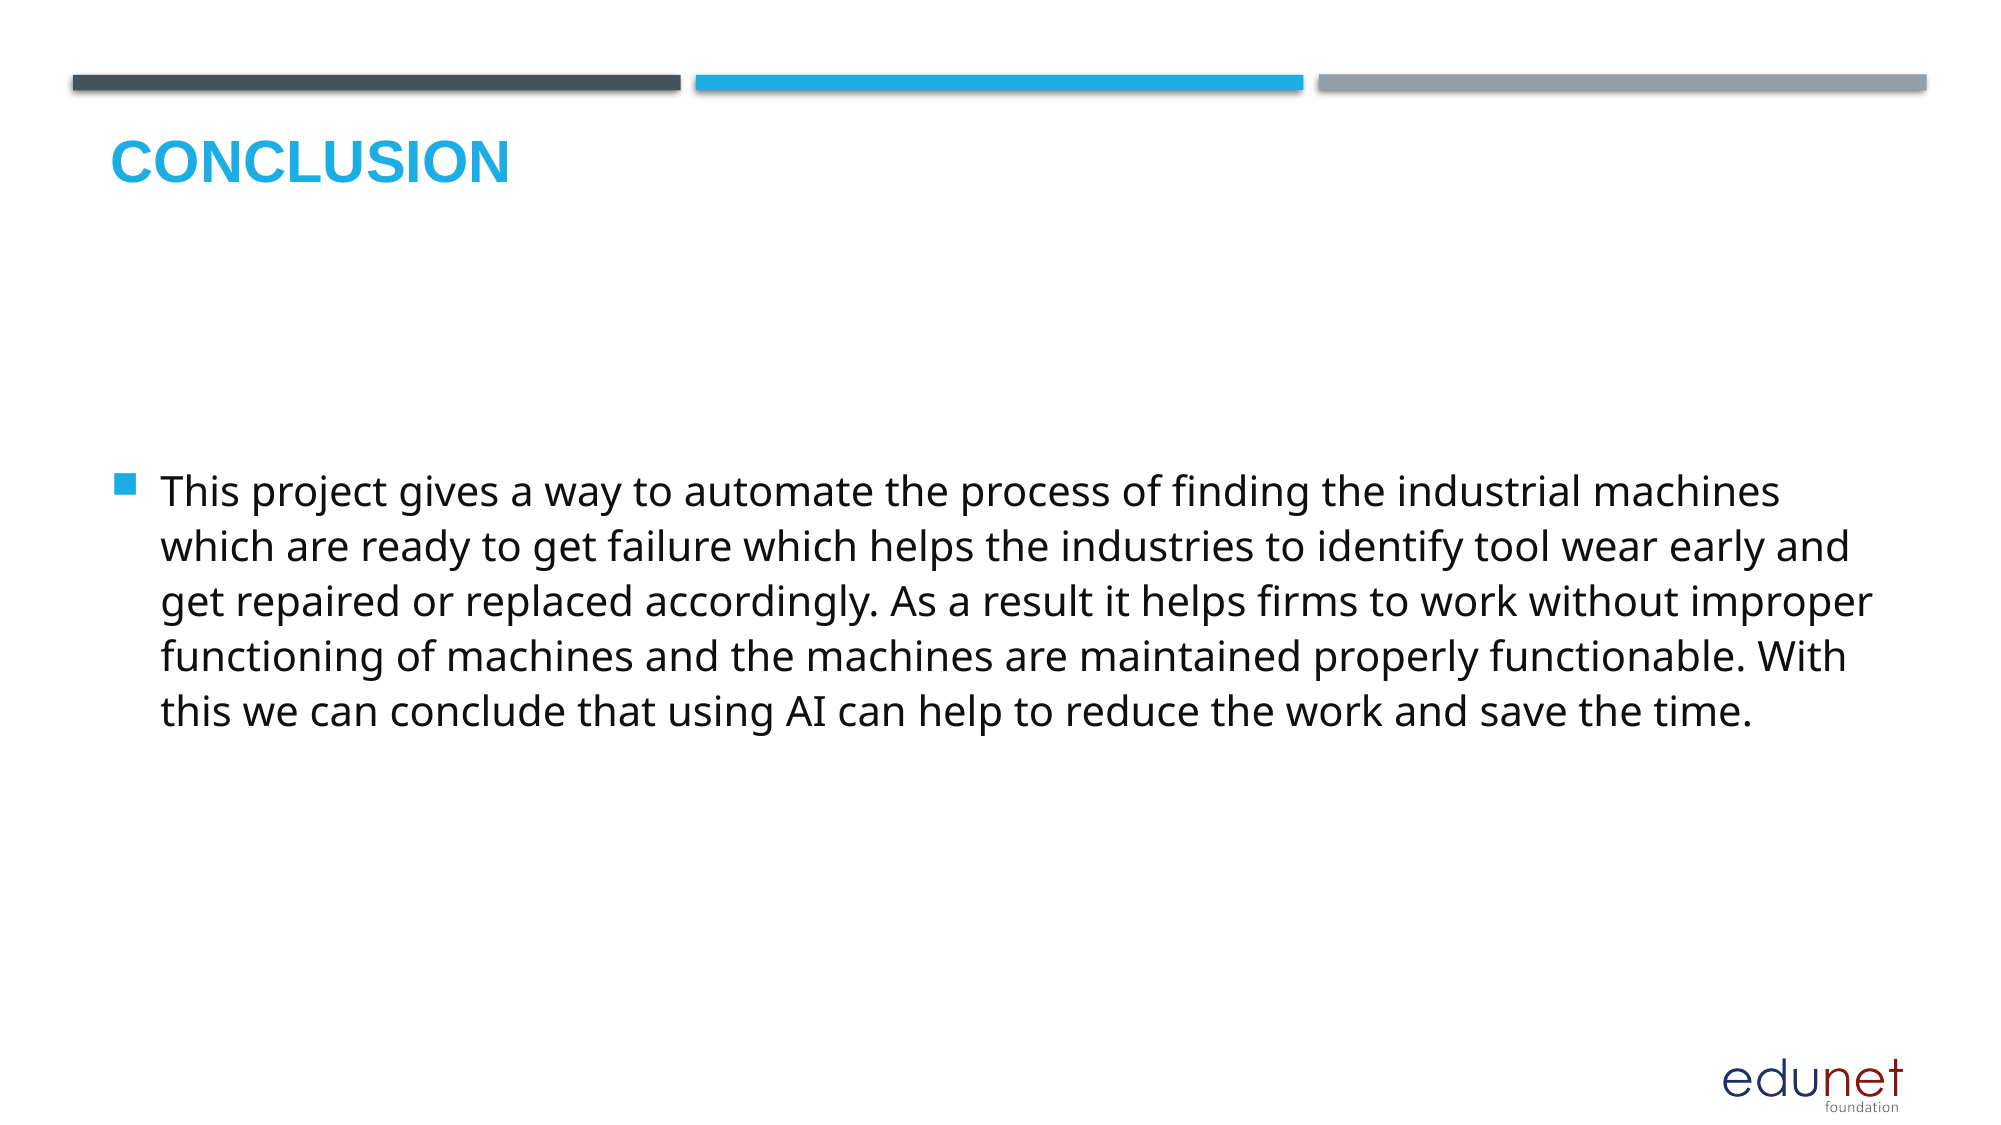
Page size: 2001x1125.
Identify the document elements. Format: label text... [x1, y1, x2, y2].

list This project gives a way to automate the process of finding the industrial machines which are ready to get failure which helps the industries to identify tool wear early and get repaired or replaced accordingly. As a result it helps firms to work without improper functioning of machines and the machines are maintained properly functionable. With this we can conclude that using AI can help to reduce the work and save the time. [95, 213, 1905, 981]
title Conclusion [95, 115, 1905, 203]
picture [1719, 1056, 1905, 1116]
